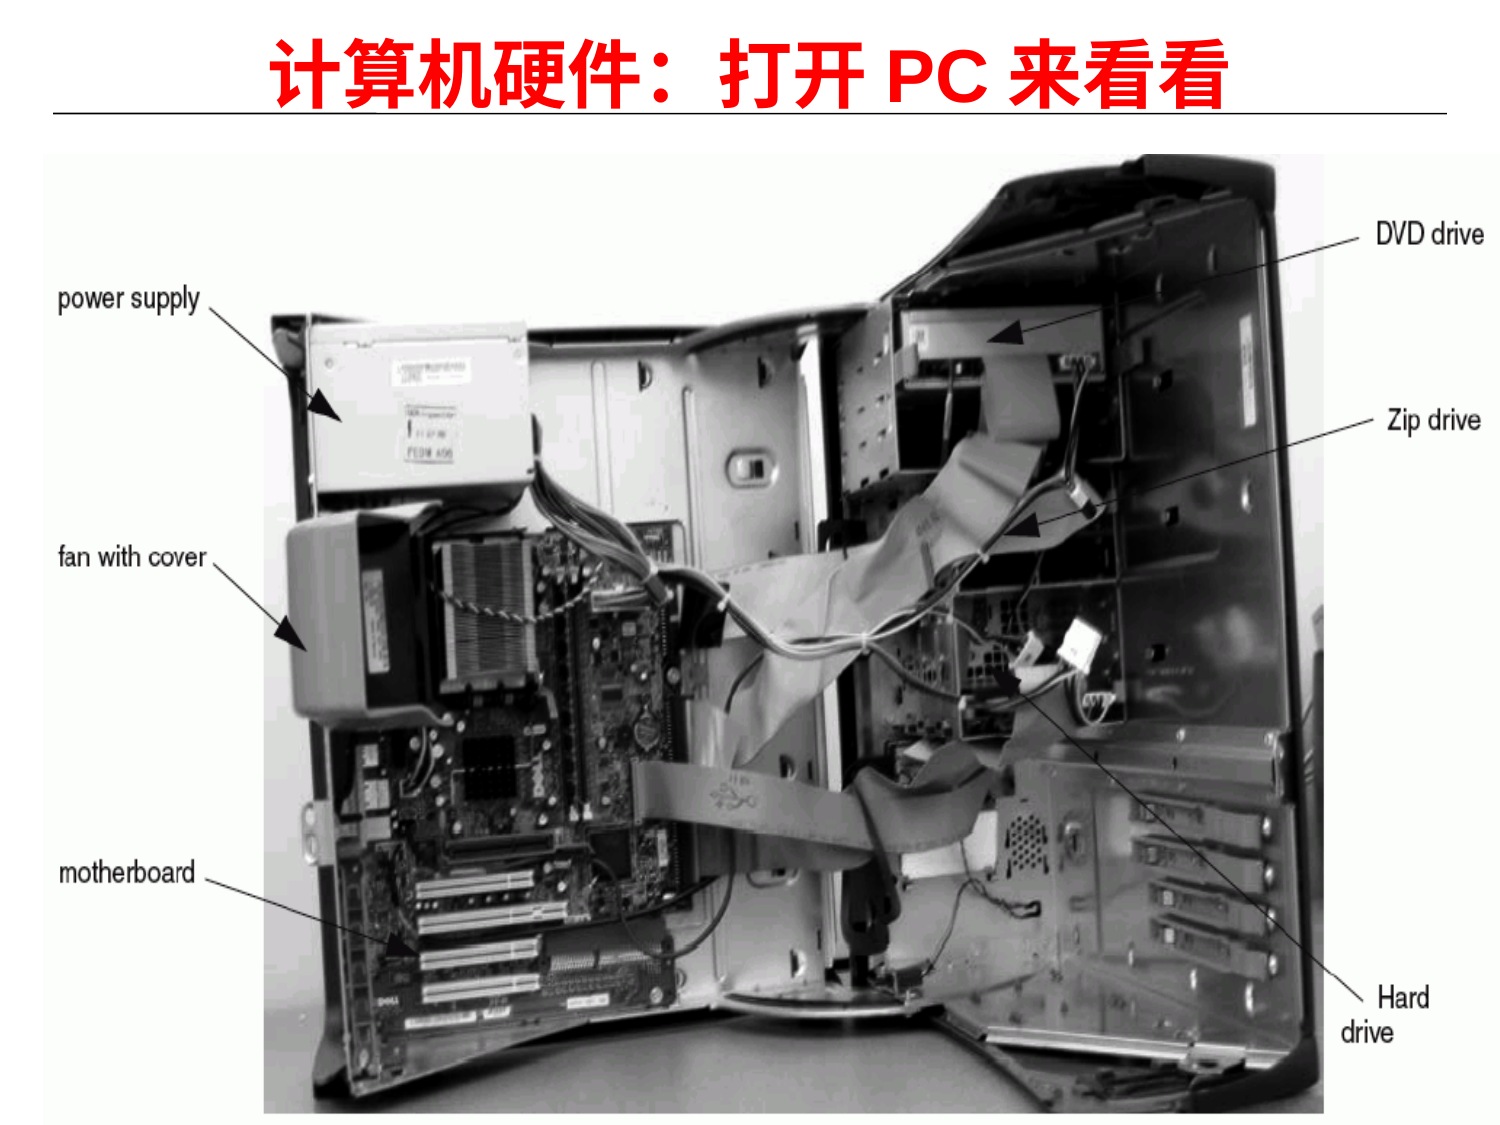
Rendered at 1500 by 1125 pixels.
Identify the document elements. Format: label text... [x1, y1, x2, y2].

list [43, 154, 1500, 1125]
title 计算机硬件：打开PC来看看 [126, 23, 1374, 152]
